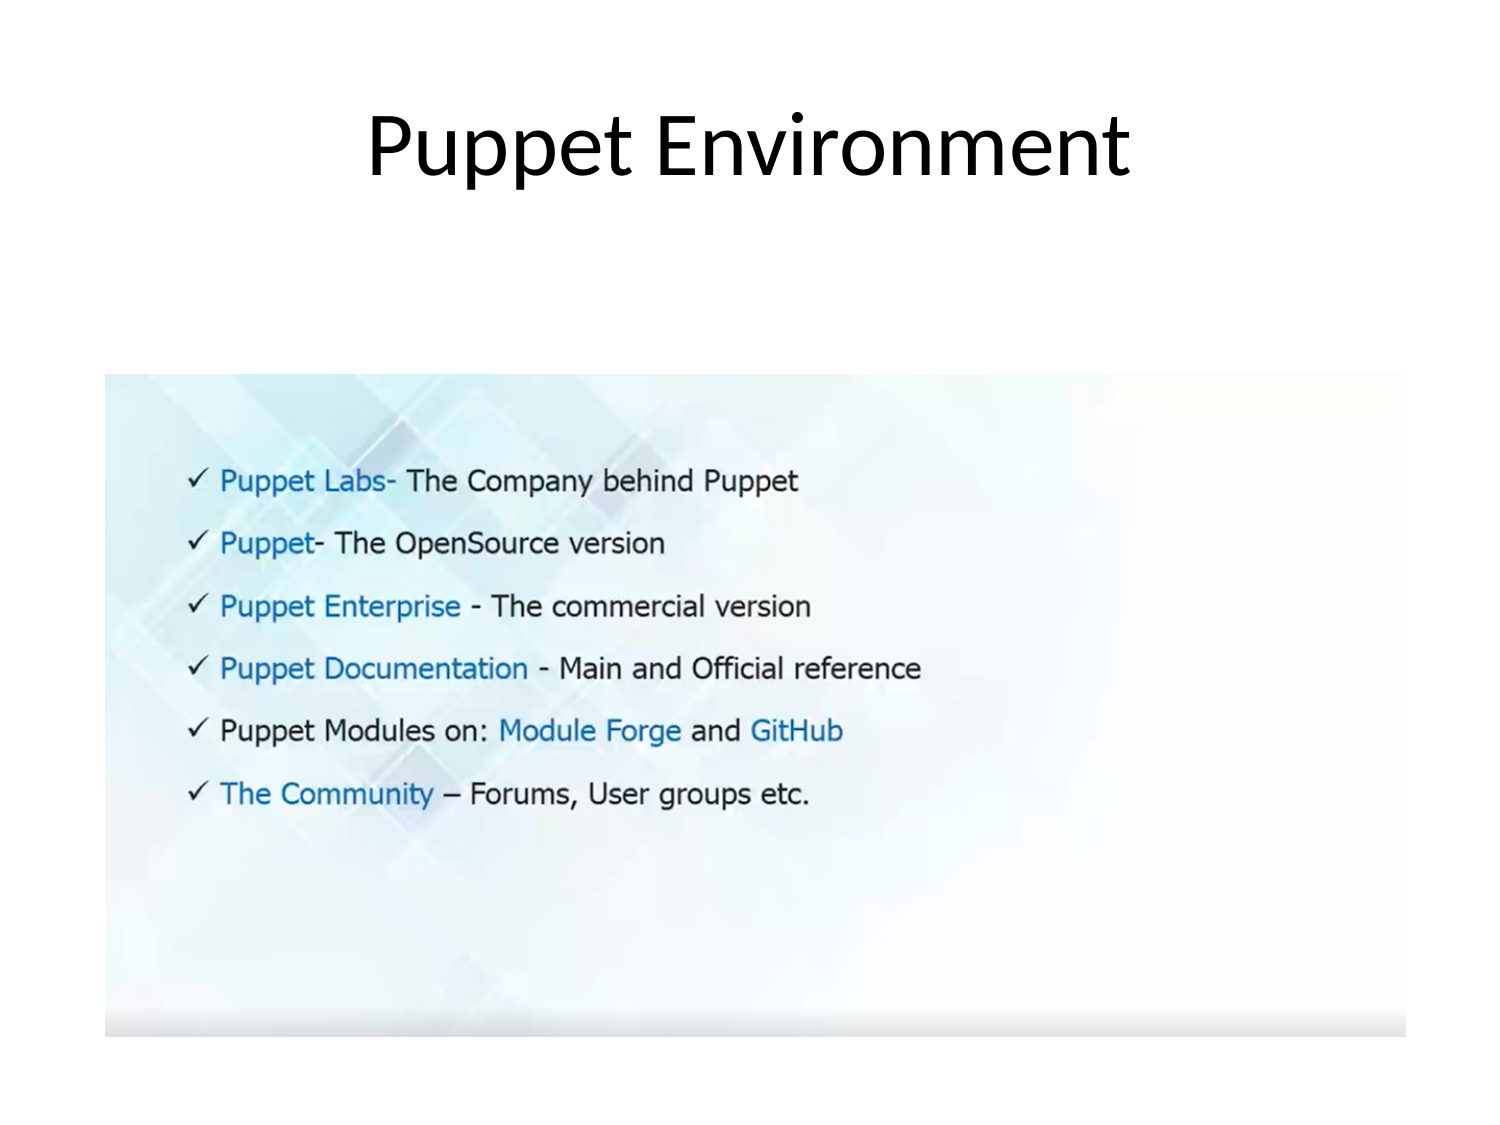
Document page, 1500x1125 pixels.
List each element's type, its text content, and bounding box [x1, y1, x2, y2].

title Puppet Environment [75, 45, 1425, 233]
picture [105, 374, 1406, 1037]
